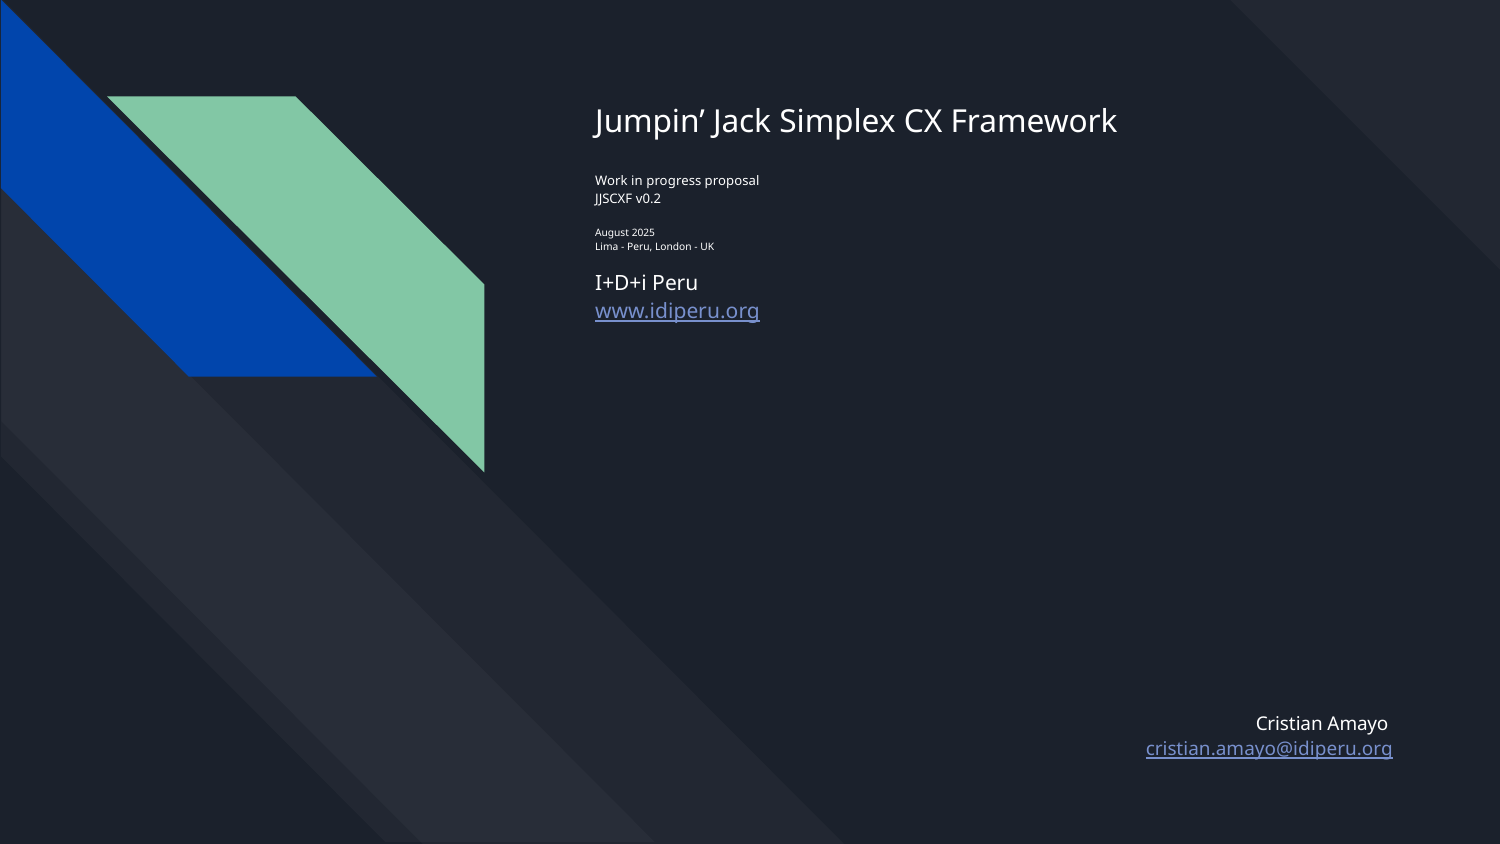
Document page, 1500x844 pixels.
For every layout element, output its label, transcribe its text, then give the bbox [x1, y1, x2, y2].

subtitle Cristian Amayo cristian.amayo@idiperu.org [833, 695, 1404, 777]
title Jumpin’ Jack Simplex CX Framework Work in progress proposal JJSCXF v0.2 August 2025 Lima - Peru, London - UK I+D+i Peru www.idiperu.org [580, 83, 1460, 343]
